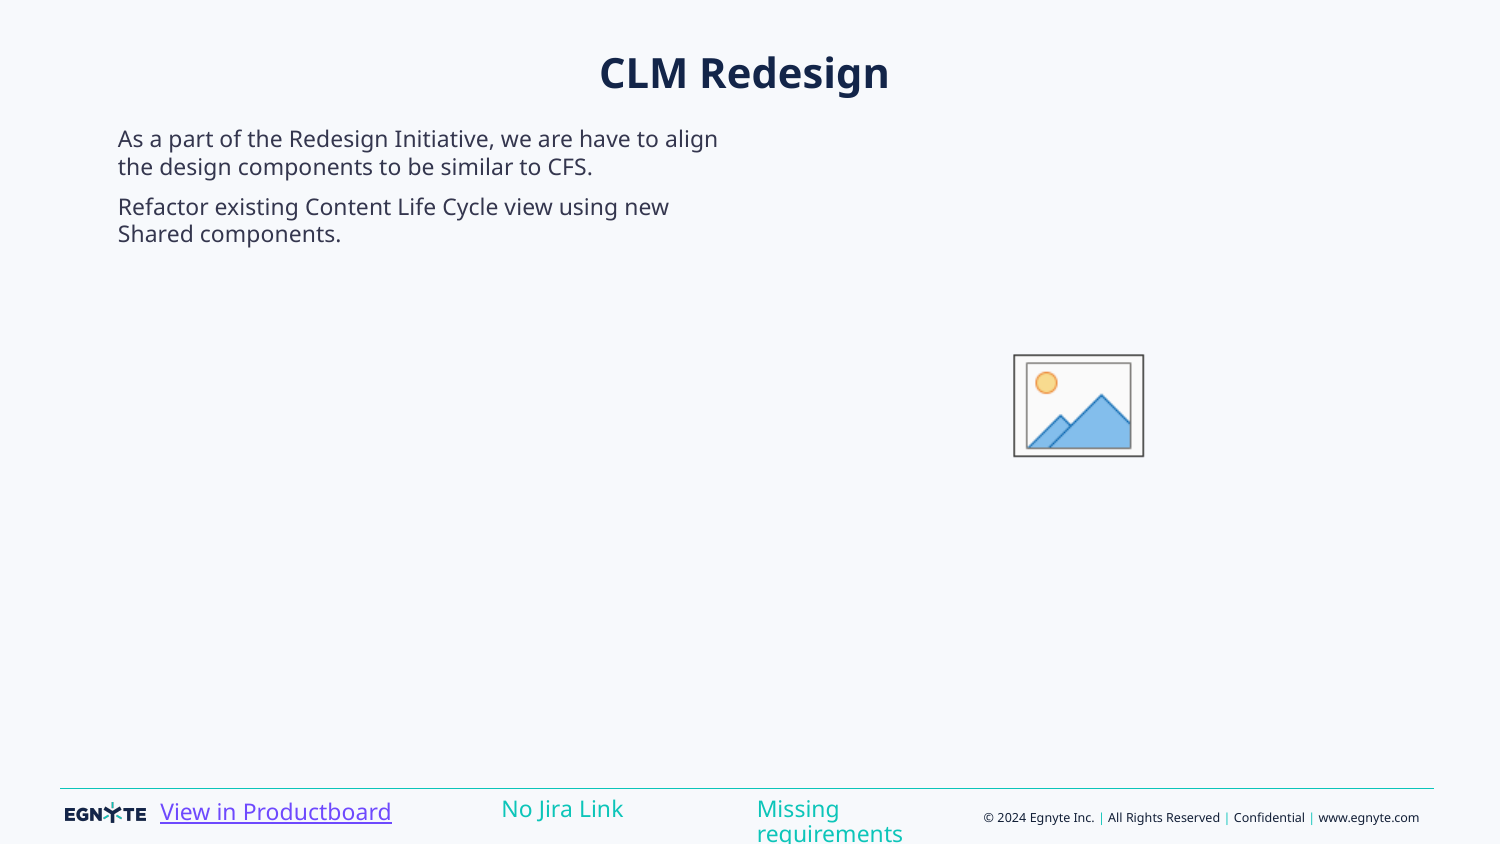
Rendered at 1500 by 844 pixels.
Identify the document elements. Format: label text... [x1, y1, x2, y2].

list No Jira Link [486, 790, 741, 835]
title CLM Redesign [103, 44, 1397, 106]
list Missing requirements [742, 790, 997, 835]
list As a part of the Redesign Initiative, we are have to align the design components to be similar to CFS. Refactor existing Content Life Cycle view using new Shared components. [103, 117, 741, 693]
picture [761, 119, 1397, 693]
picture [65, 802, 145, 823]
list View in Productboard [145, 790, 486, 835]
